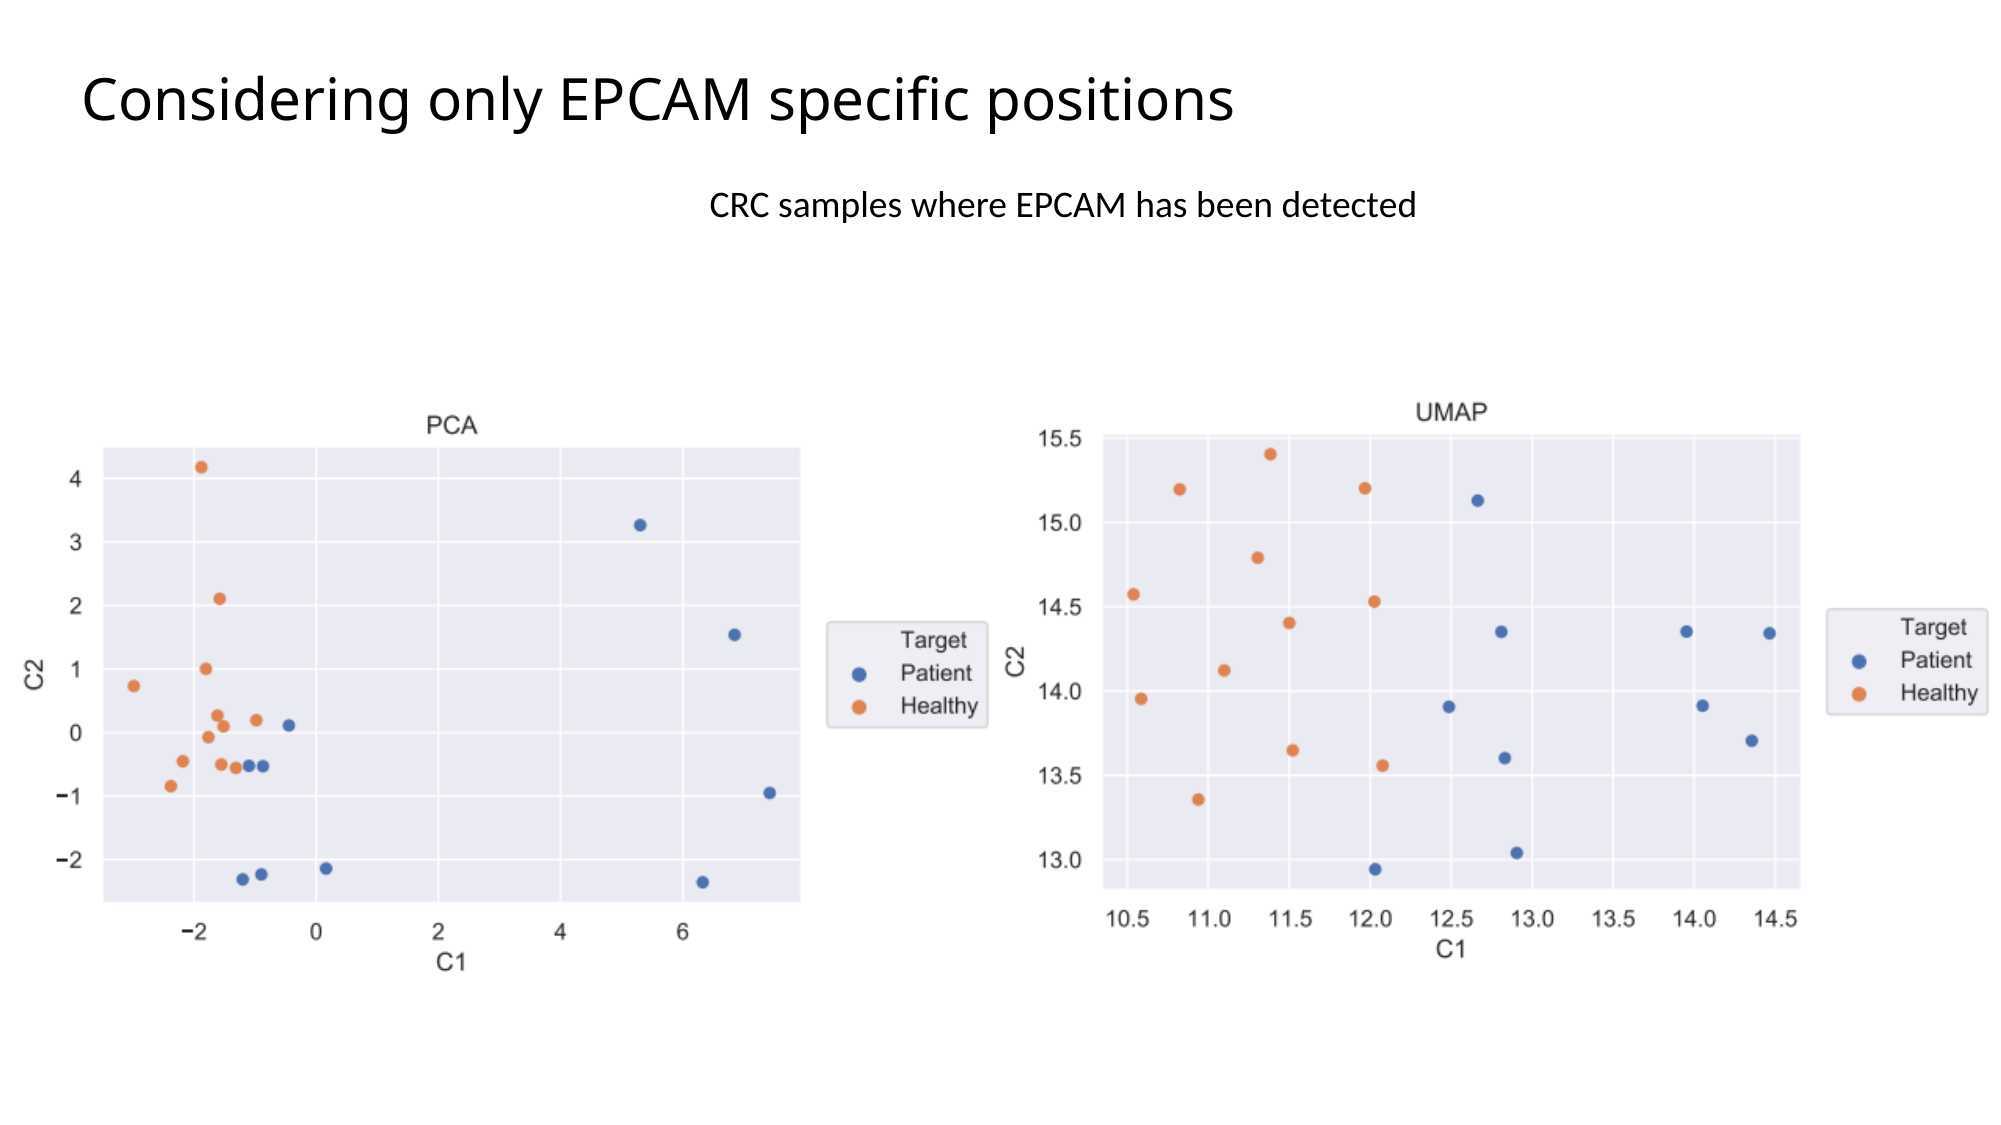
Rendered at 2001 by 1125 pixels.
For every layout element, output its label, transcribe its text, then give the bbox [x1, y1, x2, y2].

picture [10, 388, 2000, 988]
title Considering only EPCAM specific positions [66, 0, 1761, 204]
text_box CRC samples where EPCAM has been detected [694, 173, 1434, 233]
